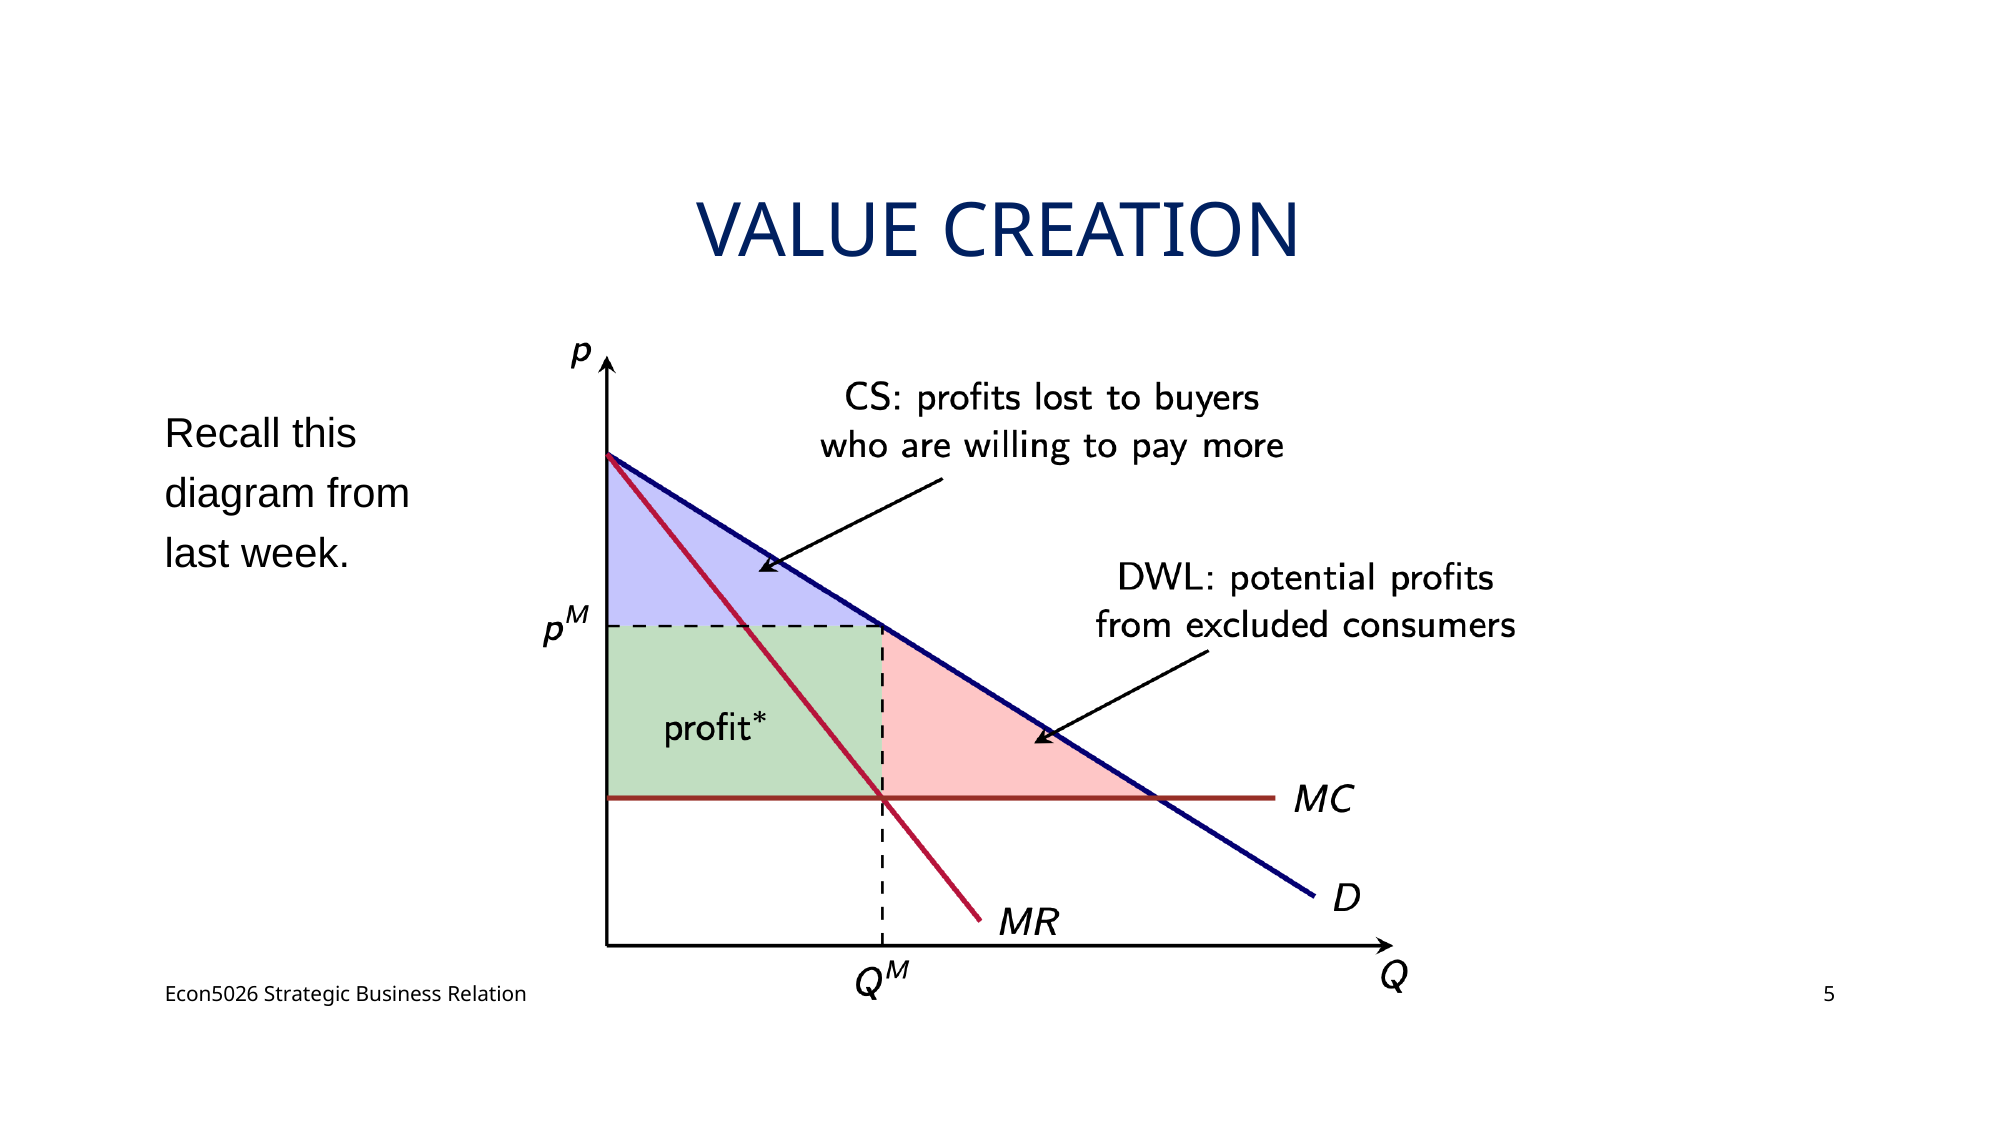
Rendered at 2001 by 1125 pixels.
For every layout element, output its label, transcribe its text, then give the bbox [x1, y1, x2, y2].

title Value Creation [149, 101, 1851, 364]
footer Econ5026 Strategic Business Relationships, S2 2020 [149, 965, 1245, 1025]
slide_number 5 [1724, 965, 1851, 1025]
list Recall this diagram from last week. [149, 388, 465, 950]
picture [526, 324, 1536, 1014]
